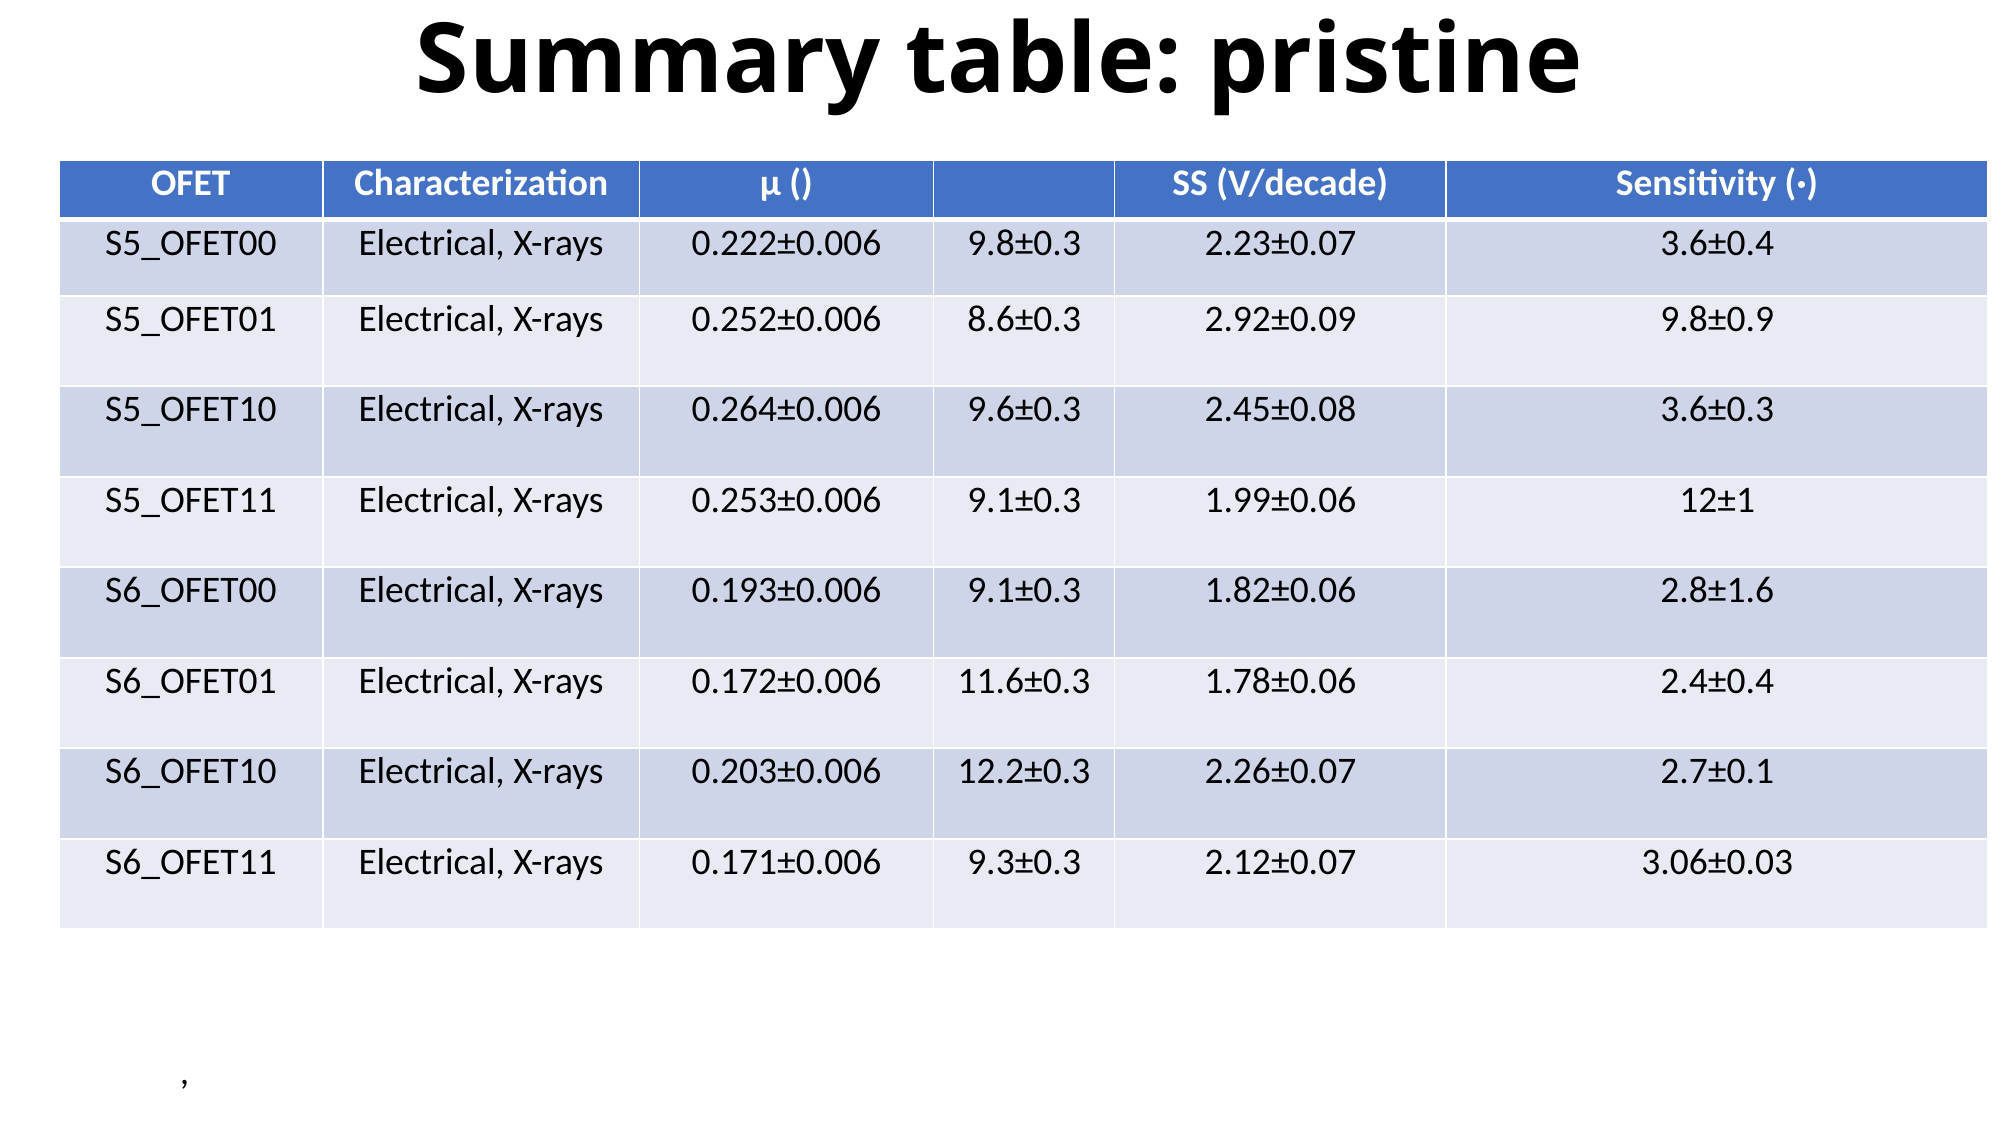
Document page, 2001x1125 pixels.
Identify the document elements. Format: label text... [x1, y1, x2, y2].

title Summary table: pristine [273, 1, 1727, 122]
